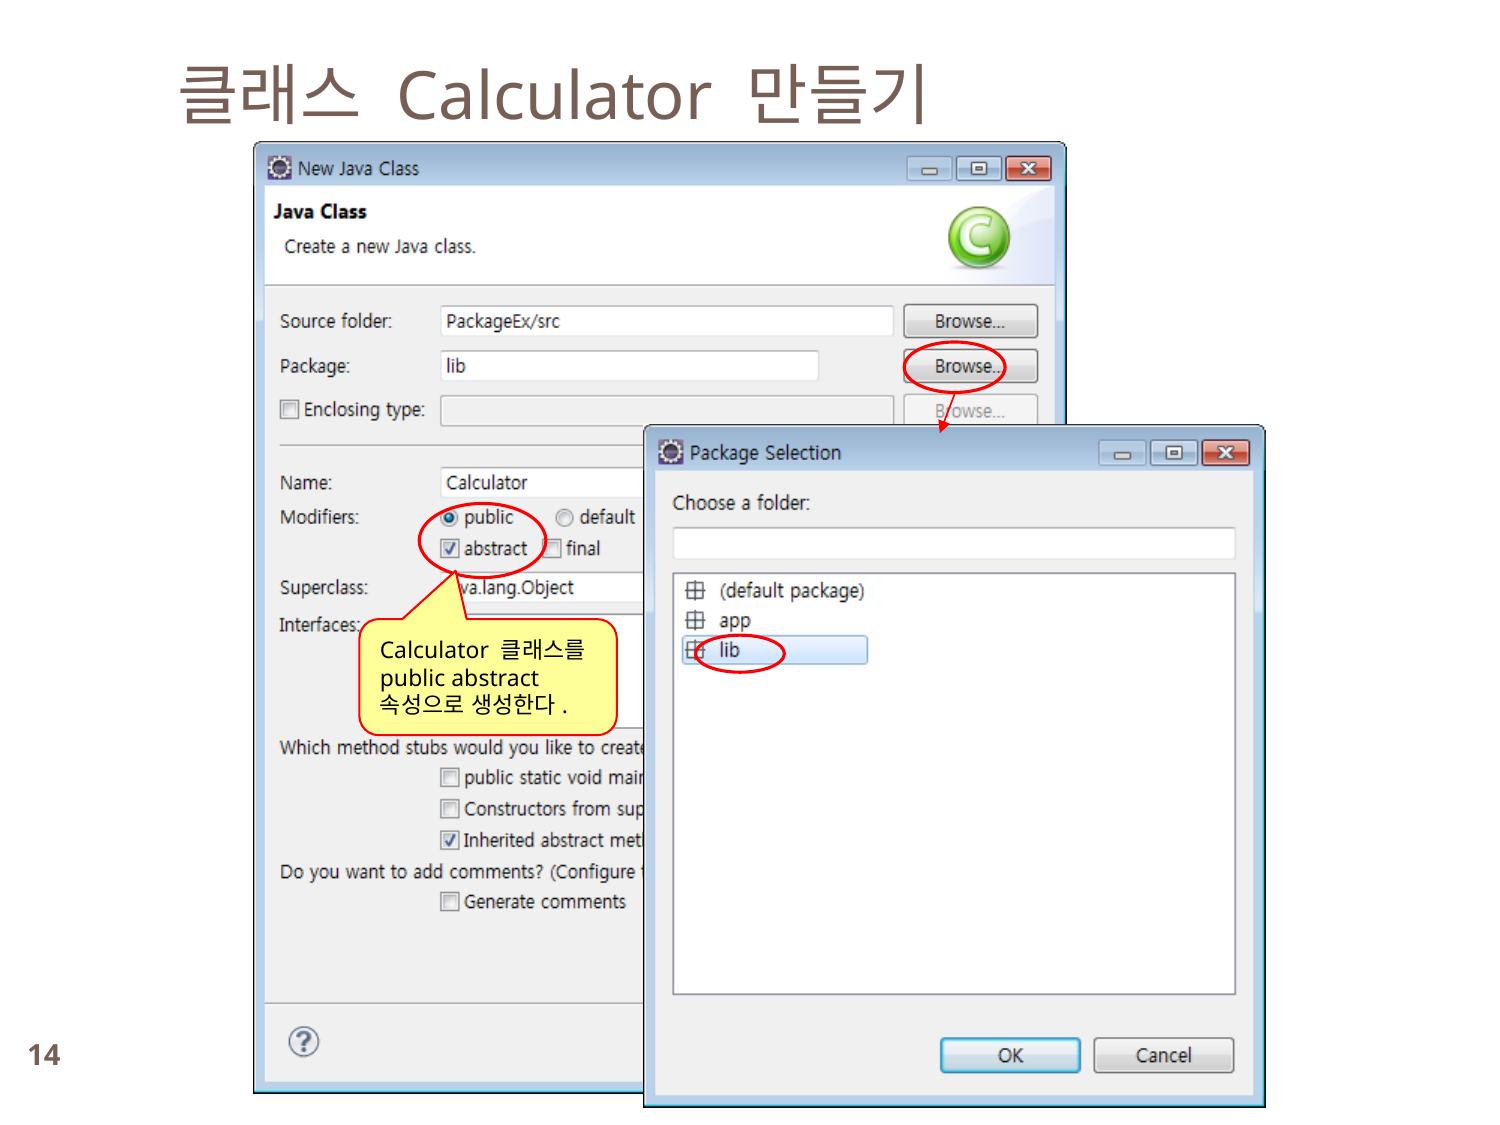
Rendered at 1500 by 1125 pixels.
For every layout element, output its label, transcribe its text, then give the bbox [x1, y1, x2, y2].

slide_number 14 [0, 1025, 88, 1088]
title 클래스 Calculator 만들기 [162, 37, 1500, 149]
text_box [939, 393, 955, 434]
picture [253, 140, 1266, 1109]
